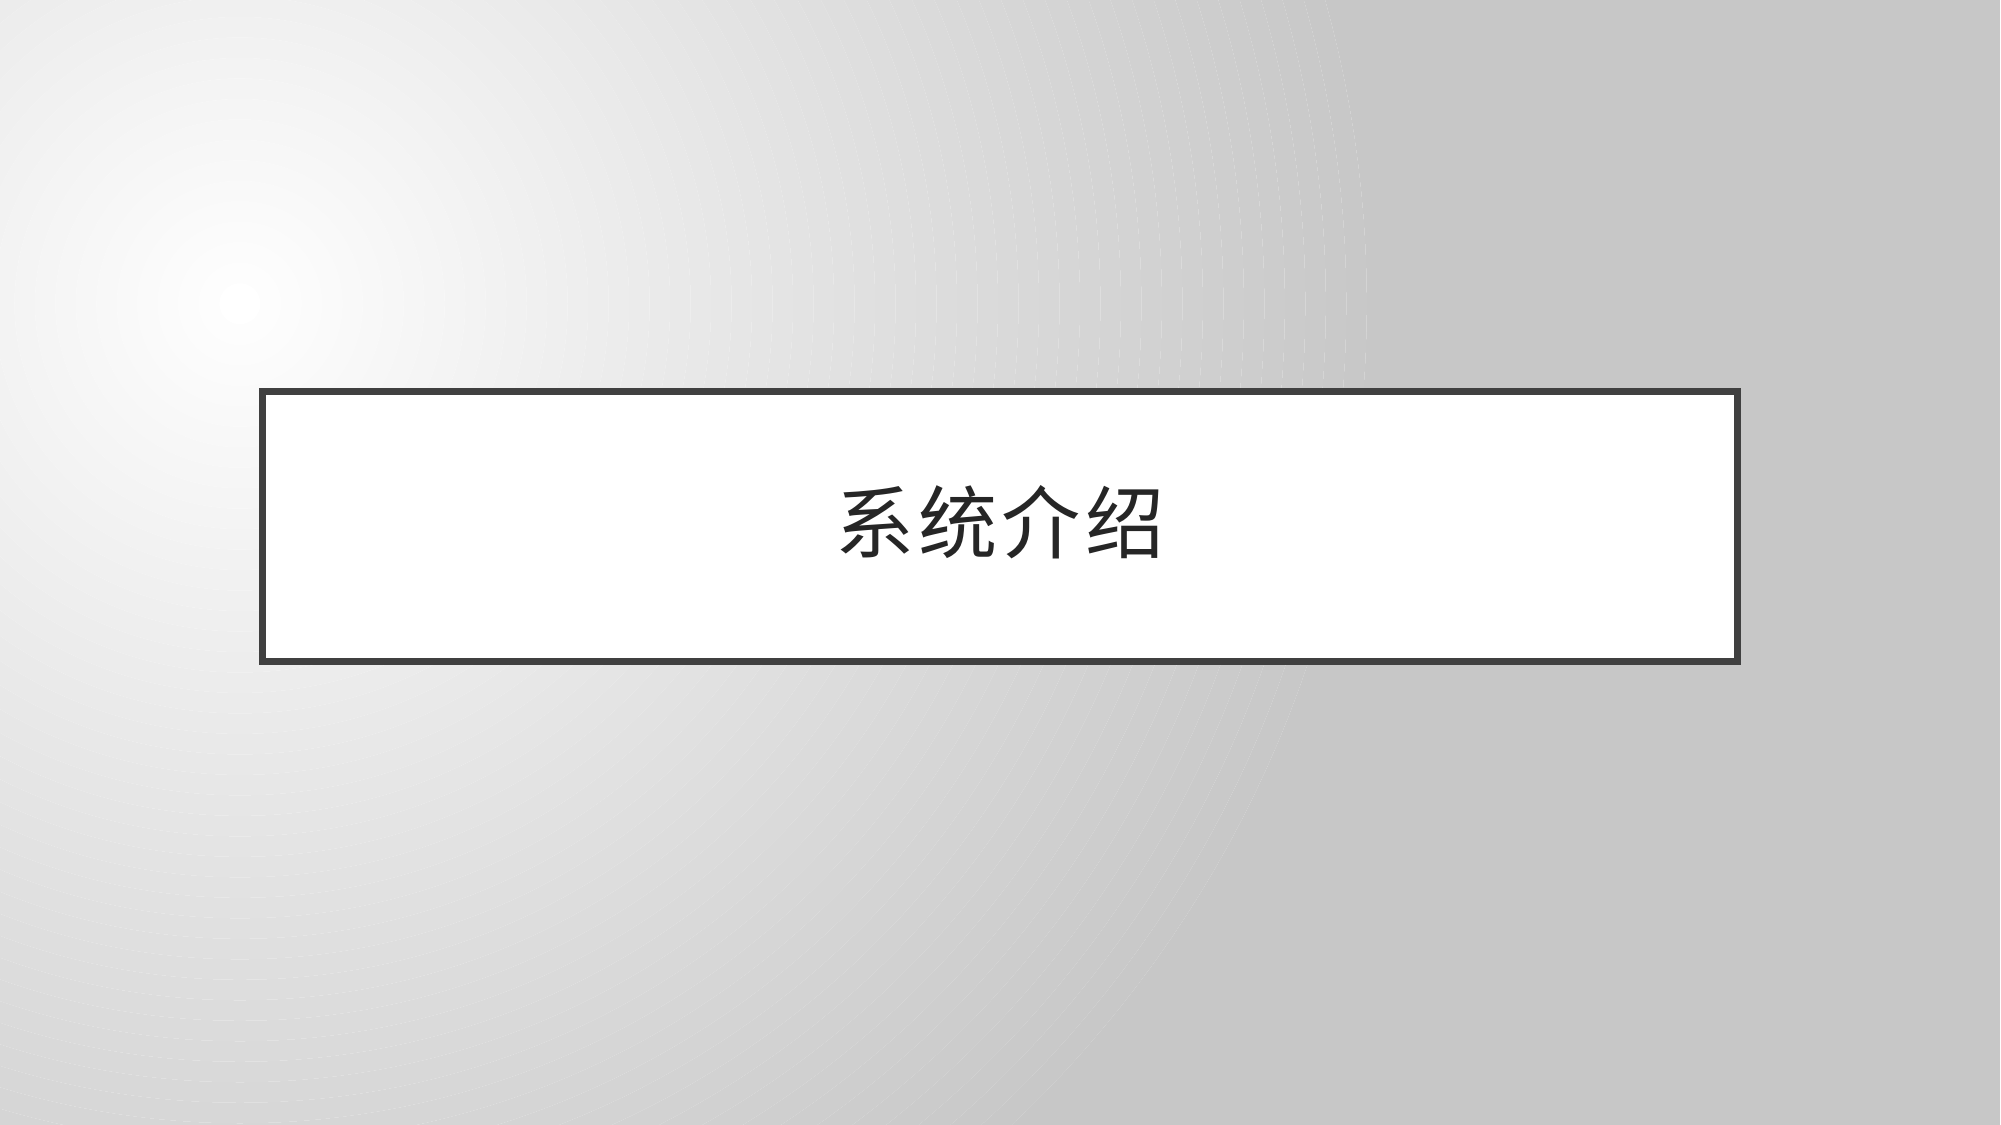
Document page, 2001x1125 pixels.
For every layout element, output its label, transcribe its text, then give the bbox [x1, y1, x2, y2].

title 系统介绍 [259, 388, 1741, 665]
